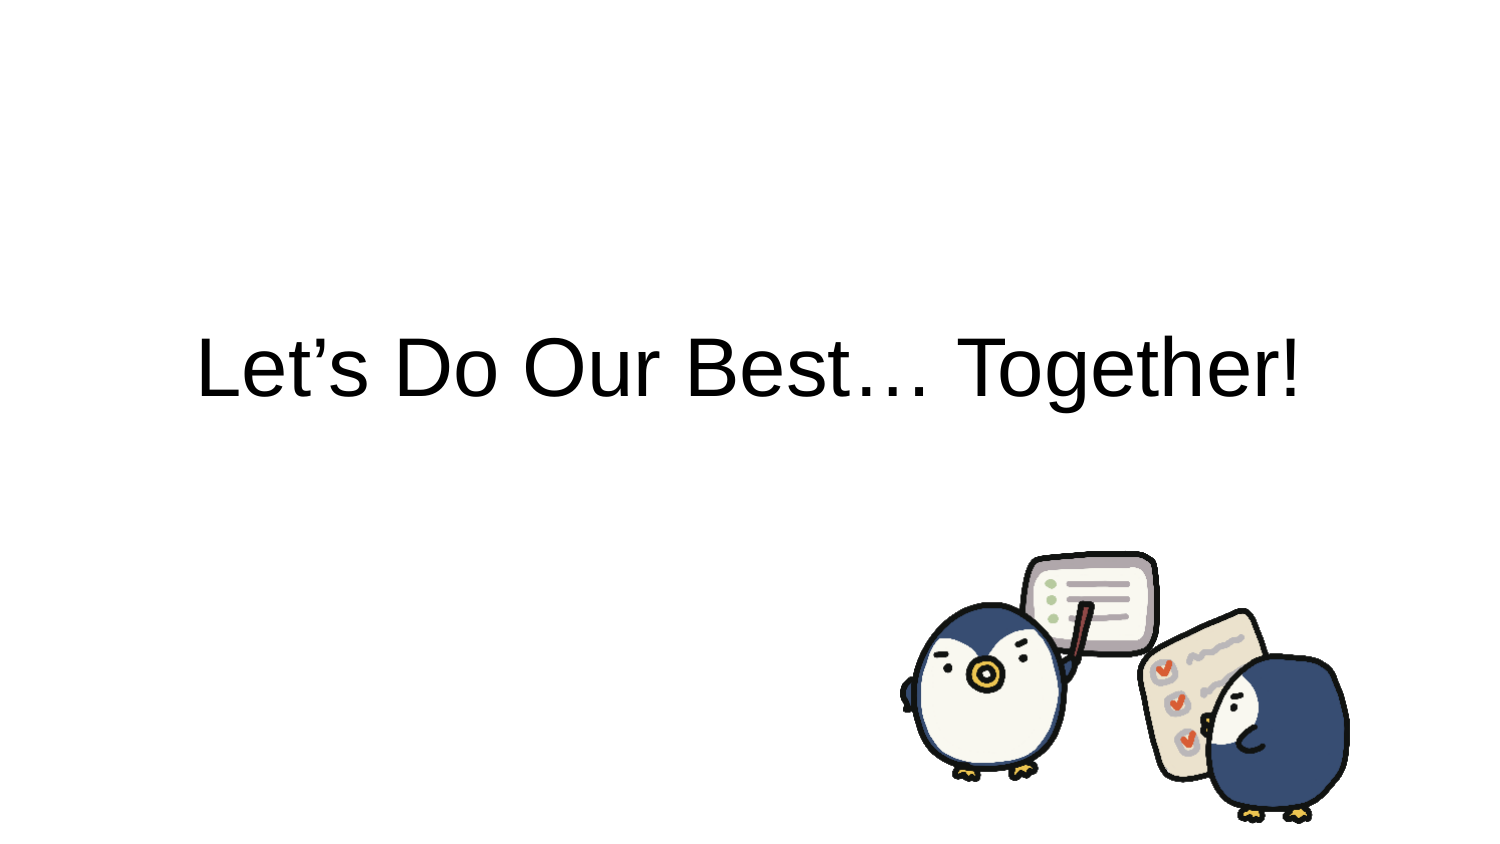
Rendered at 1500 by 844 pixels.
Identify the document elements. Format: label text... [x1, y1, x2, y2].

picture [894, 543, 1366, 838]
text_box Let’s Do Our Best… Together! [180, 305, 1319, 421]
